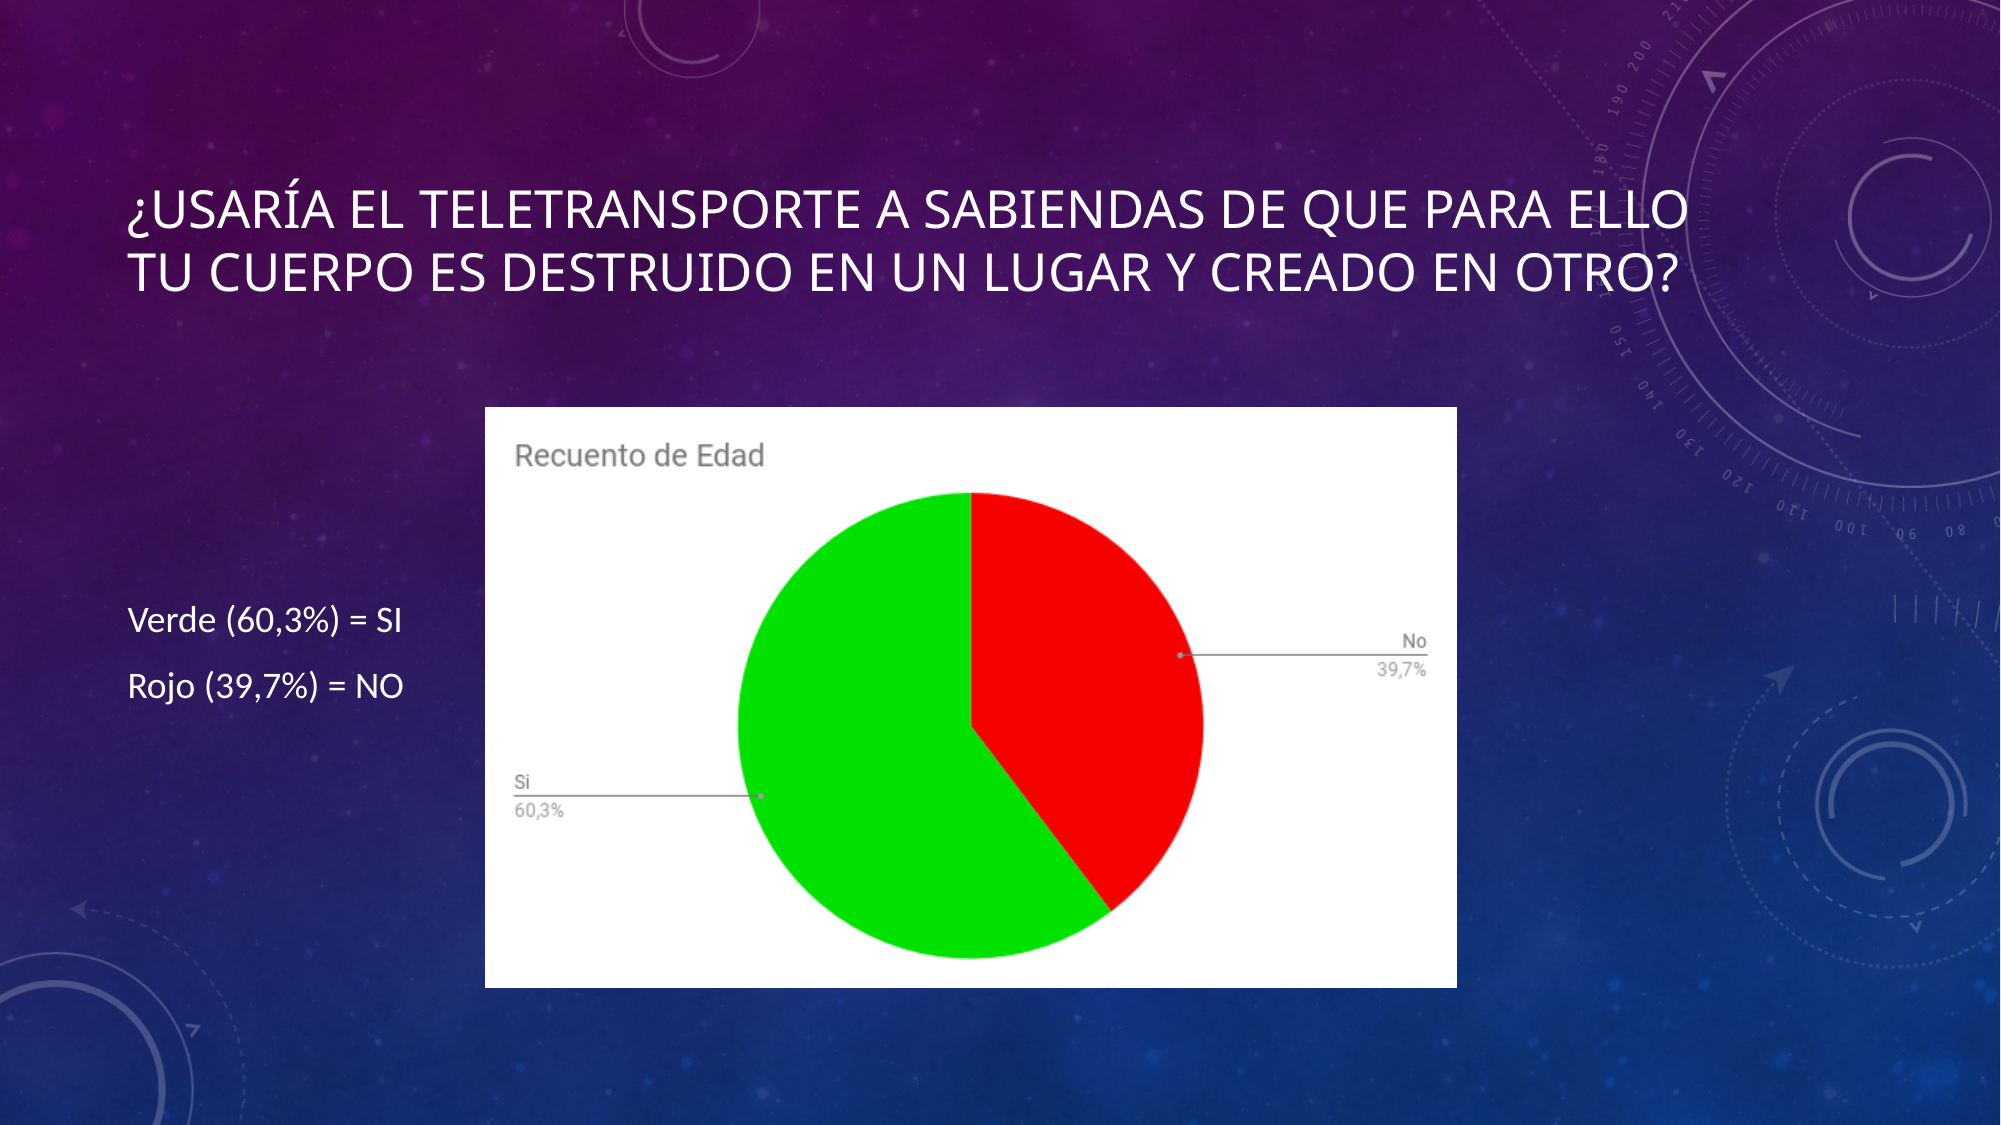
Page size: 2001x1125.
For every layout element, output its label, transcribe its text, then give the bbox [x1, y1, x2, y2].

list Verde (60,3%) = SI Rojo (39,7%) = NO [112, 351, 1775, 950]
picture [0, 0, 2001, 1125]
title ¿Usaría el teletransporte a sabiendas de que para ello tu cuerpo es destruido en un lugar y creado en otro? [112, 150, 1775, 351]
